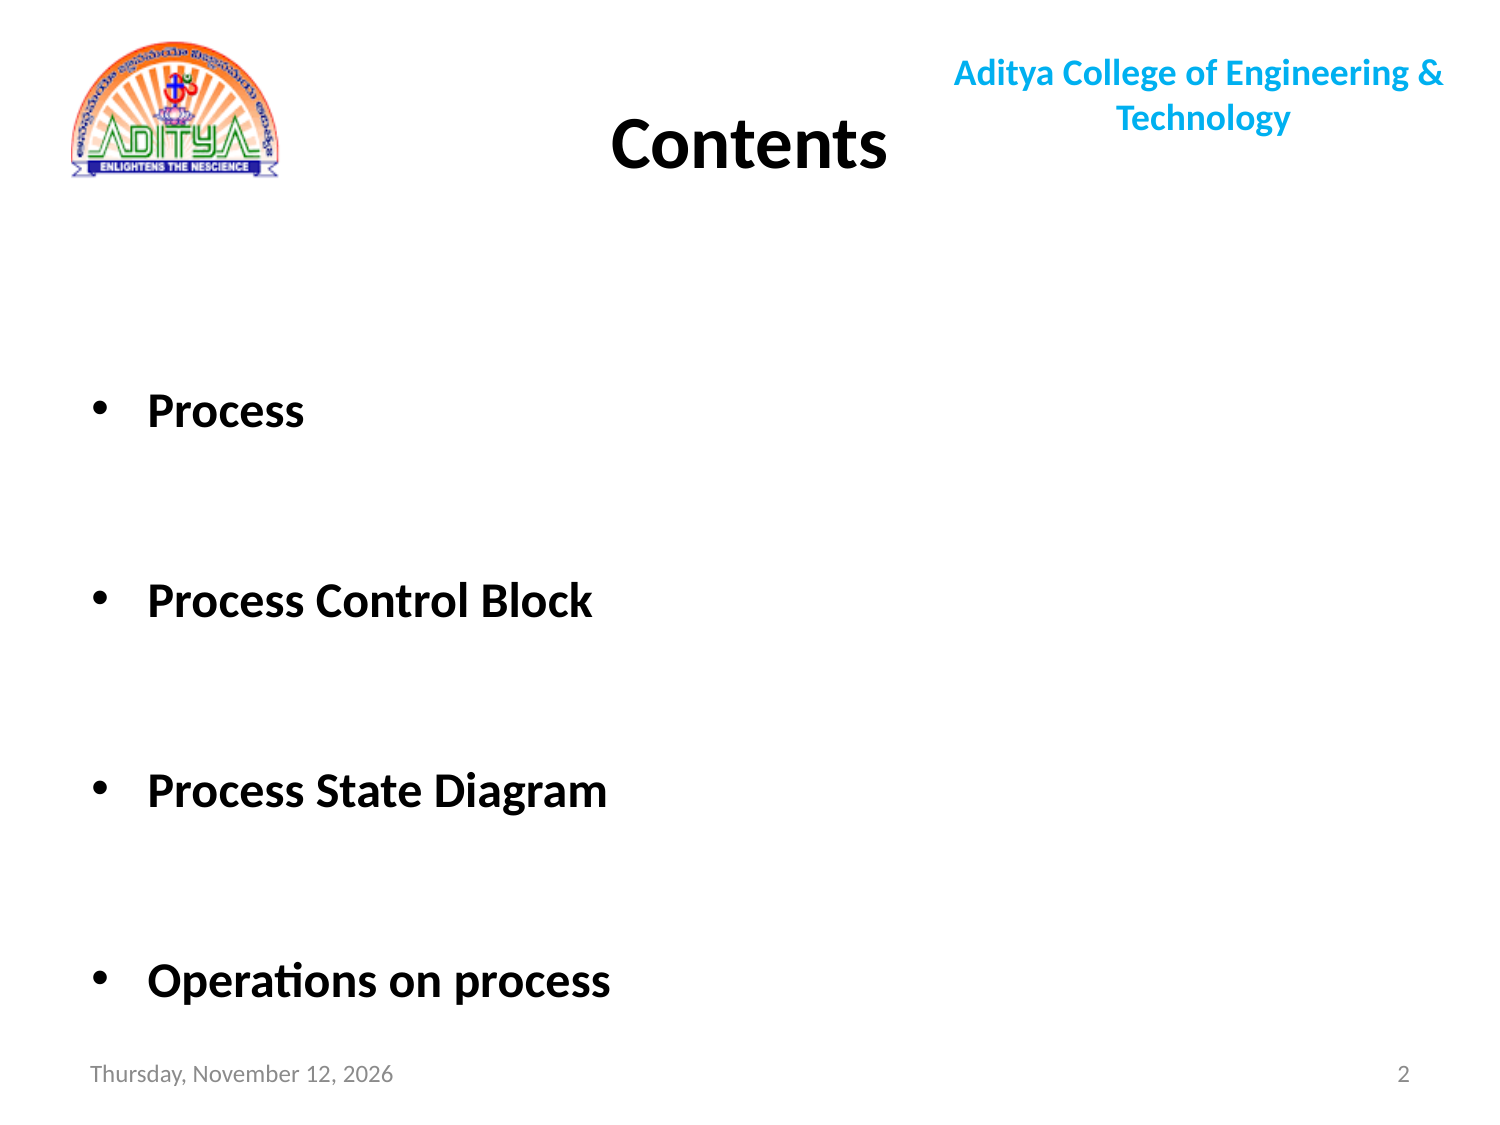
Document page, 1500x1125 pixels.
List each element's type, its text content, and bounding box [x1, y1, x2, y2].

list Process Process Control Block Process State Diagram Operations on process [76, 249, 1427, 993]
slide_number 2 [1074, 1042, 1425, 1103]
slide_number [75, 1042, 425, 1103]
title Contents [75, 45, 1425, 233]
text_box Aditya College of Engineering & Technology [939, 40, 1460, 146]
picture [71, 37, 288, 185]
